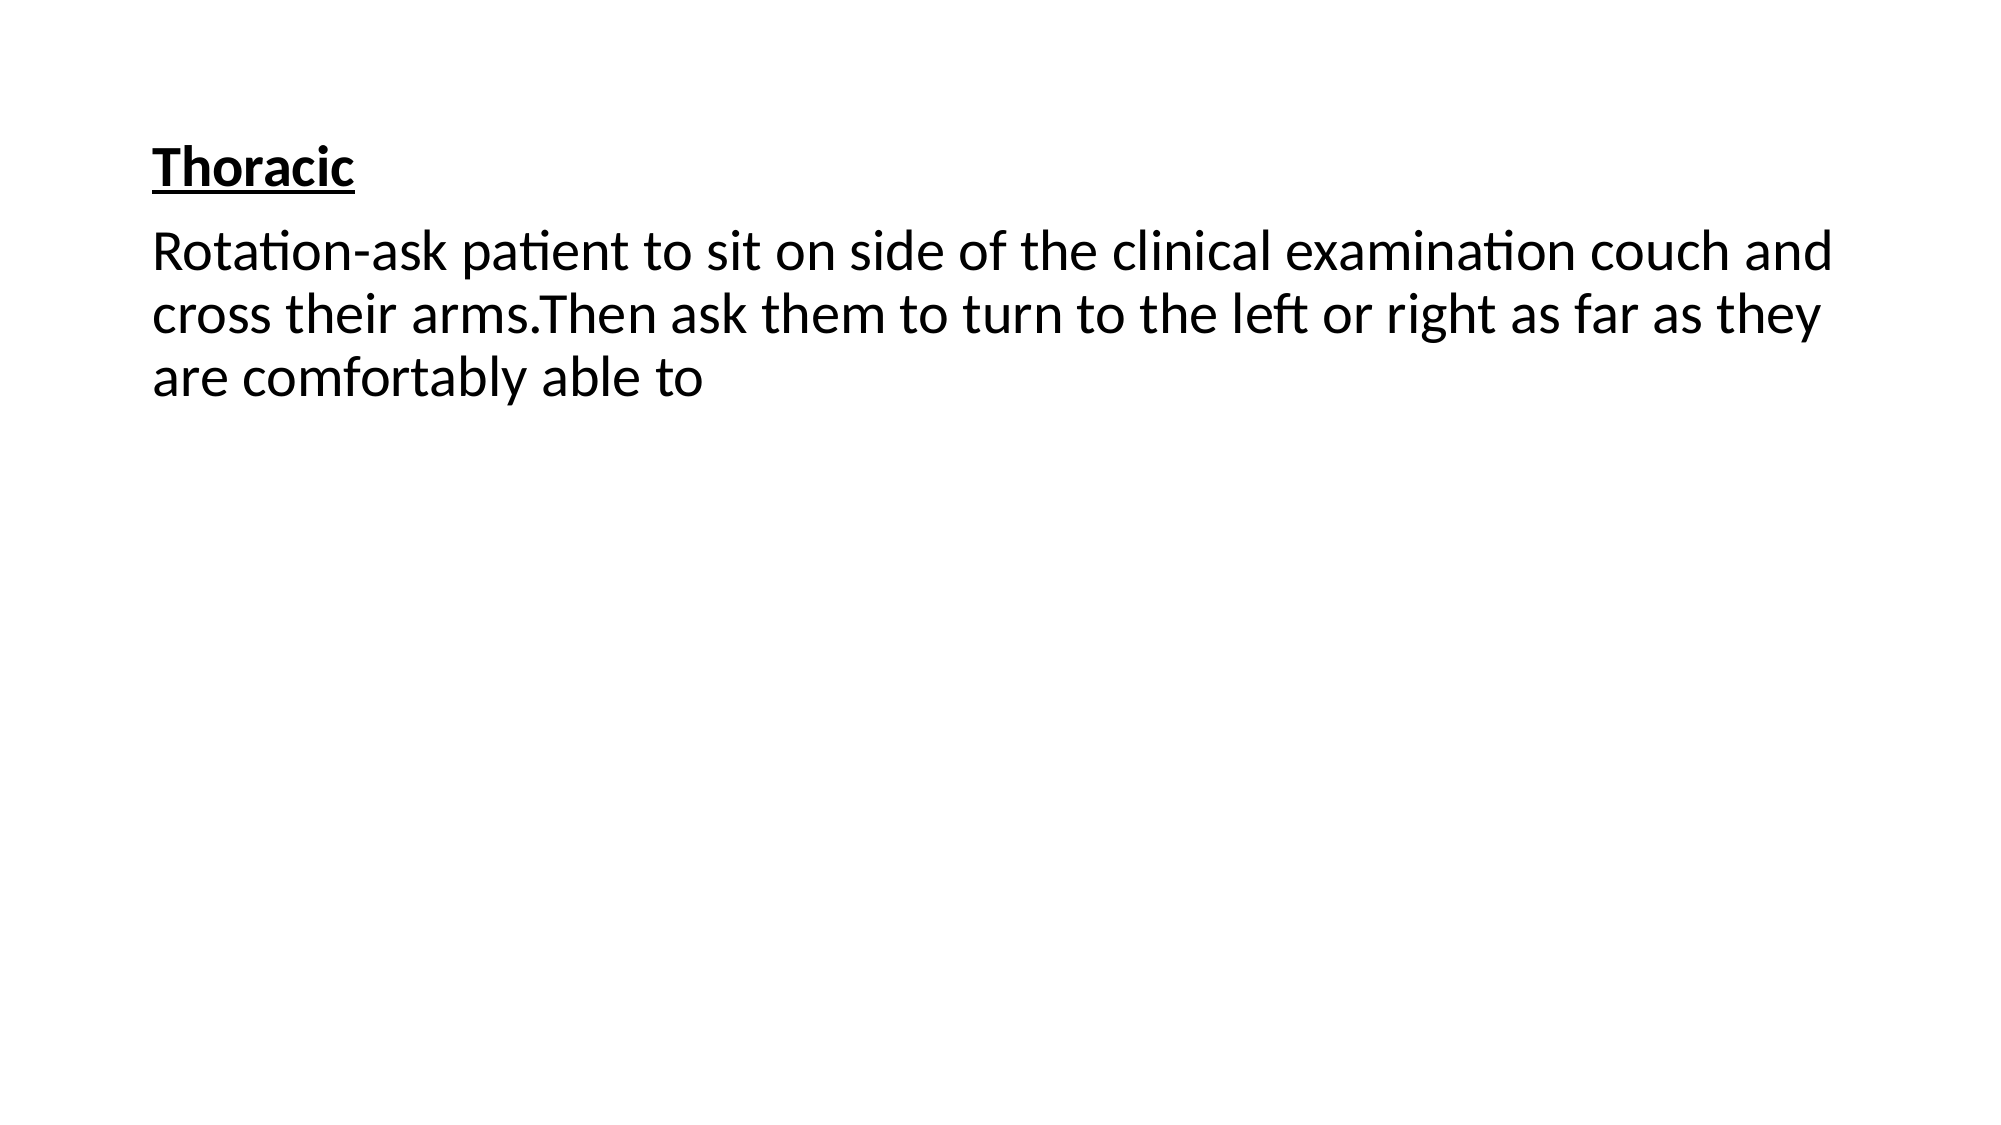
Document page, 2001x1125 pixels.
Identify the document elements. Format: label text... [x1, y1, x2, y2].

list Thoracic Rotation-ask patient to sit on side of the clinical examination couch and cross their arms.Then ask them to turn to the left or right as far as they are comfortably able to [137, 128, 1863, 1014]
